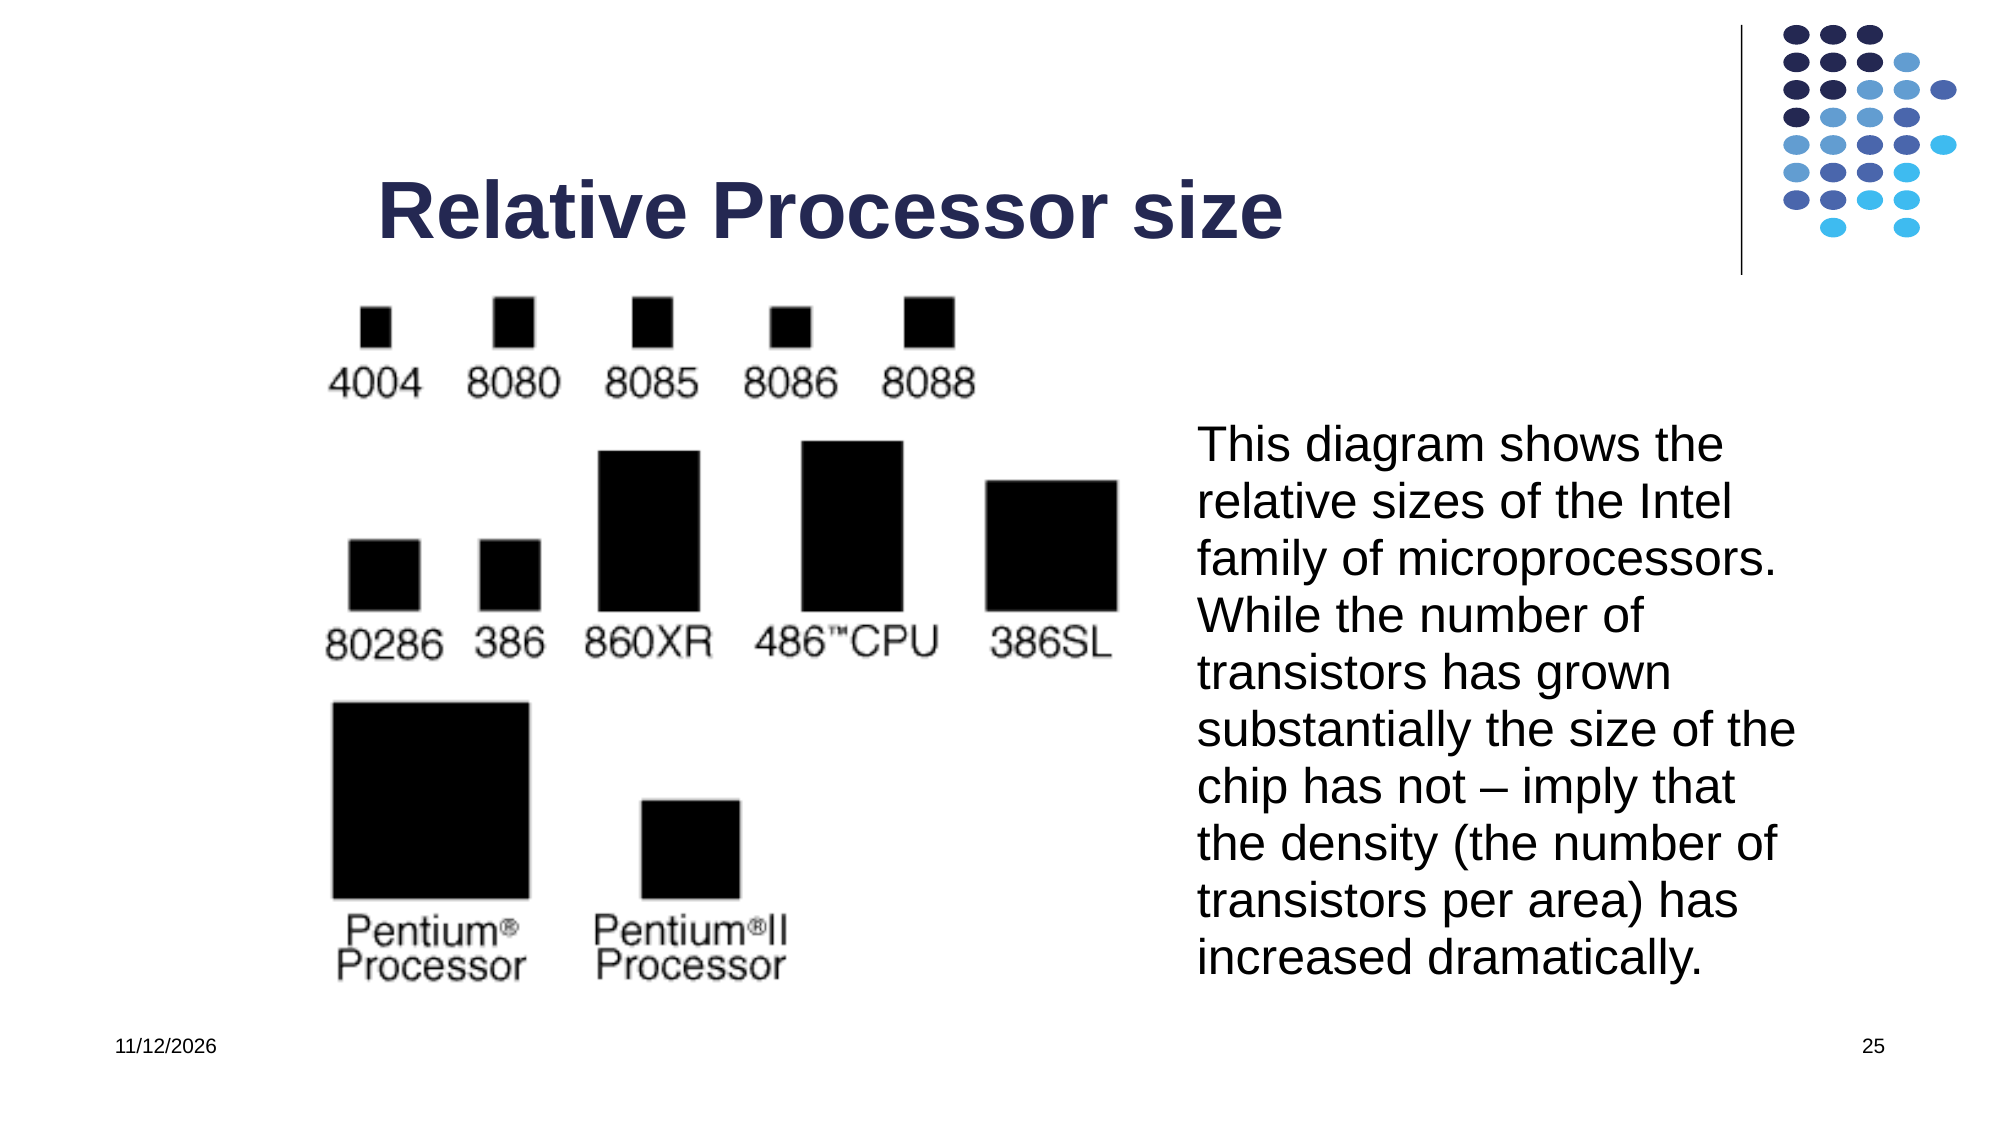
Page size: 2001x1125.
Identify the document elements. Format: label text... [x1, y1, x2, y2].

picture [324, 287, 1125, 990]
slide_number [99, 1025, 567, 1100]
text_box This diagram shows the relative sizes of the Intel family of microprocessors. While the number of transistors has grown substantially the size of the chip has not – imply that the density (the number of transistors per area) has increased dramatically. [1182, 408, 1821, 994]
slide_number 25 [1433, 1025, 1900, 1100]
title Relative Processor size [362, 75, 1638, 263]
